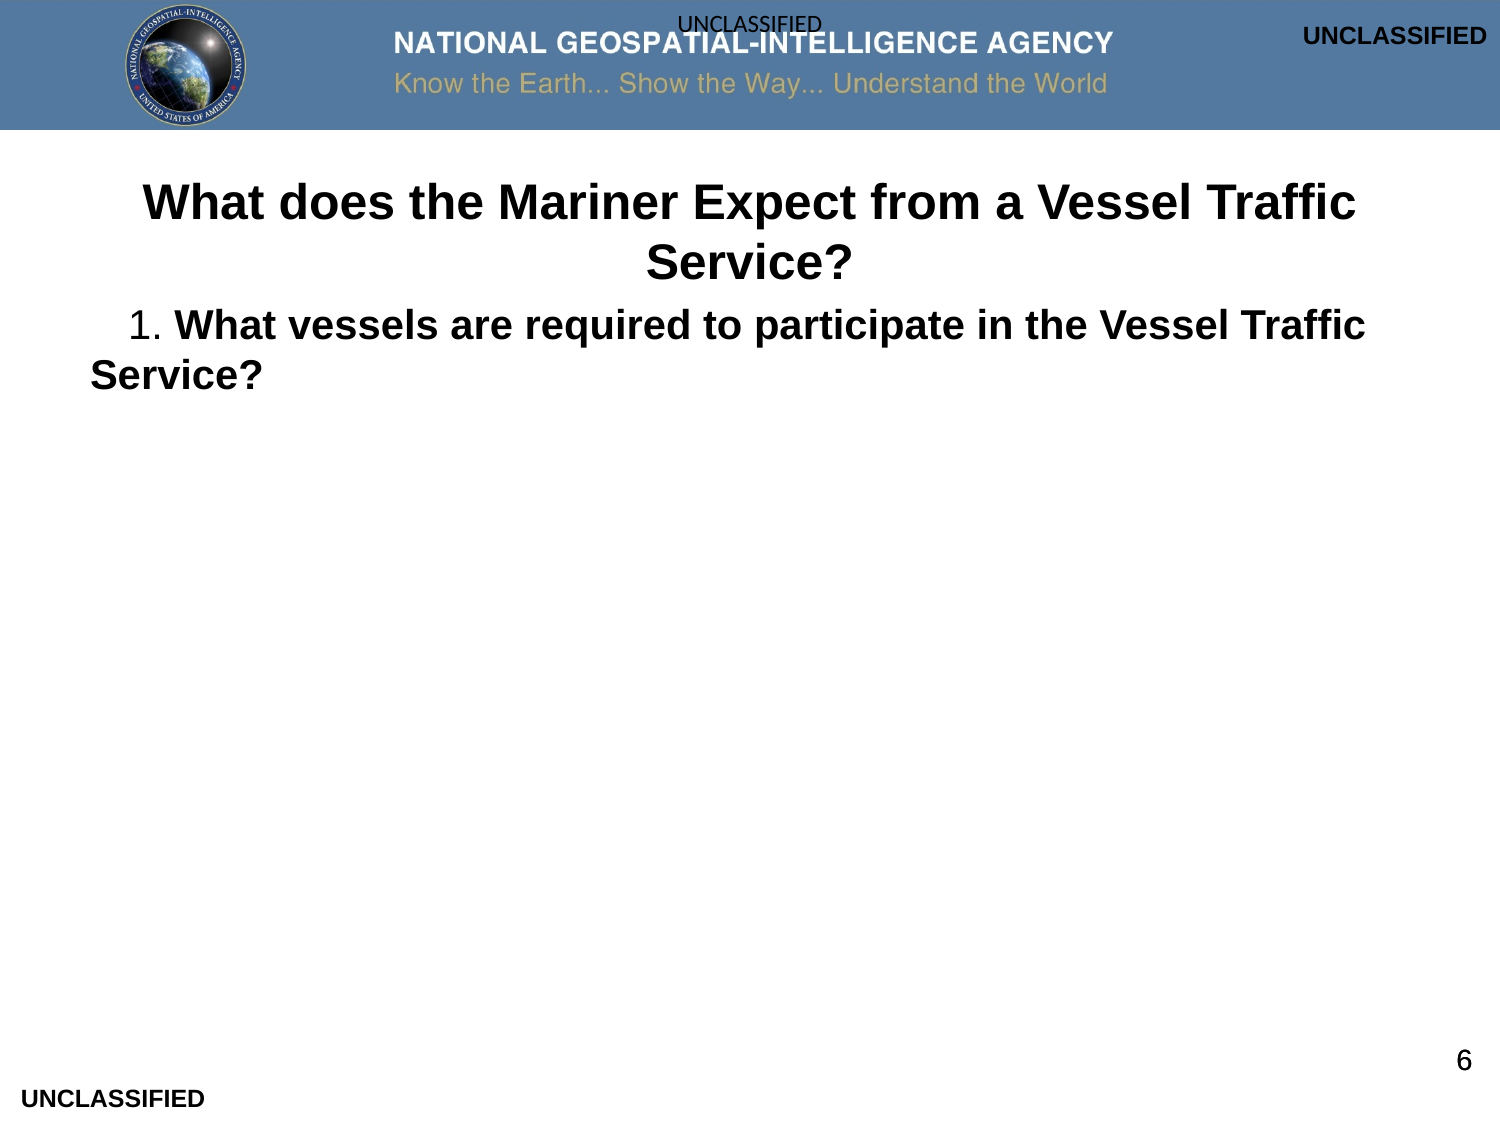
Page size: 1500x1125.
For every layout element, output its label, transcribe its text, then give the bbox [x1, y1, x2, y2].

text_box UNCLASSIFIED [20, 1082, 525, 1113]
picture [0, 0, 1500, 130]
list What does the Mariner Expect from a Vessel Traffic Service? 1. What vessels are required to participate in the Vessel Traffic Service? [74, 162, 1426, 1006]
text_box UNCLASSIFIED [983, 19, 1488, 50]
text_box 6 [1137, 1034, 1488, 1113]
